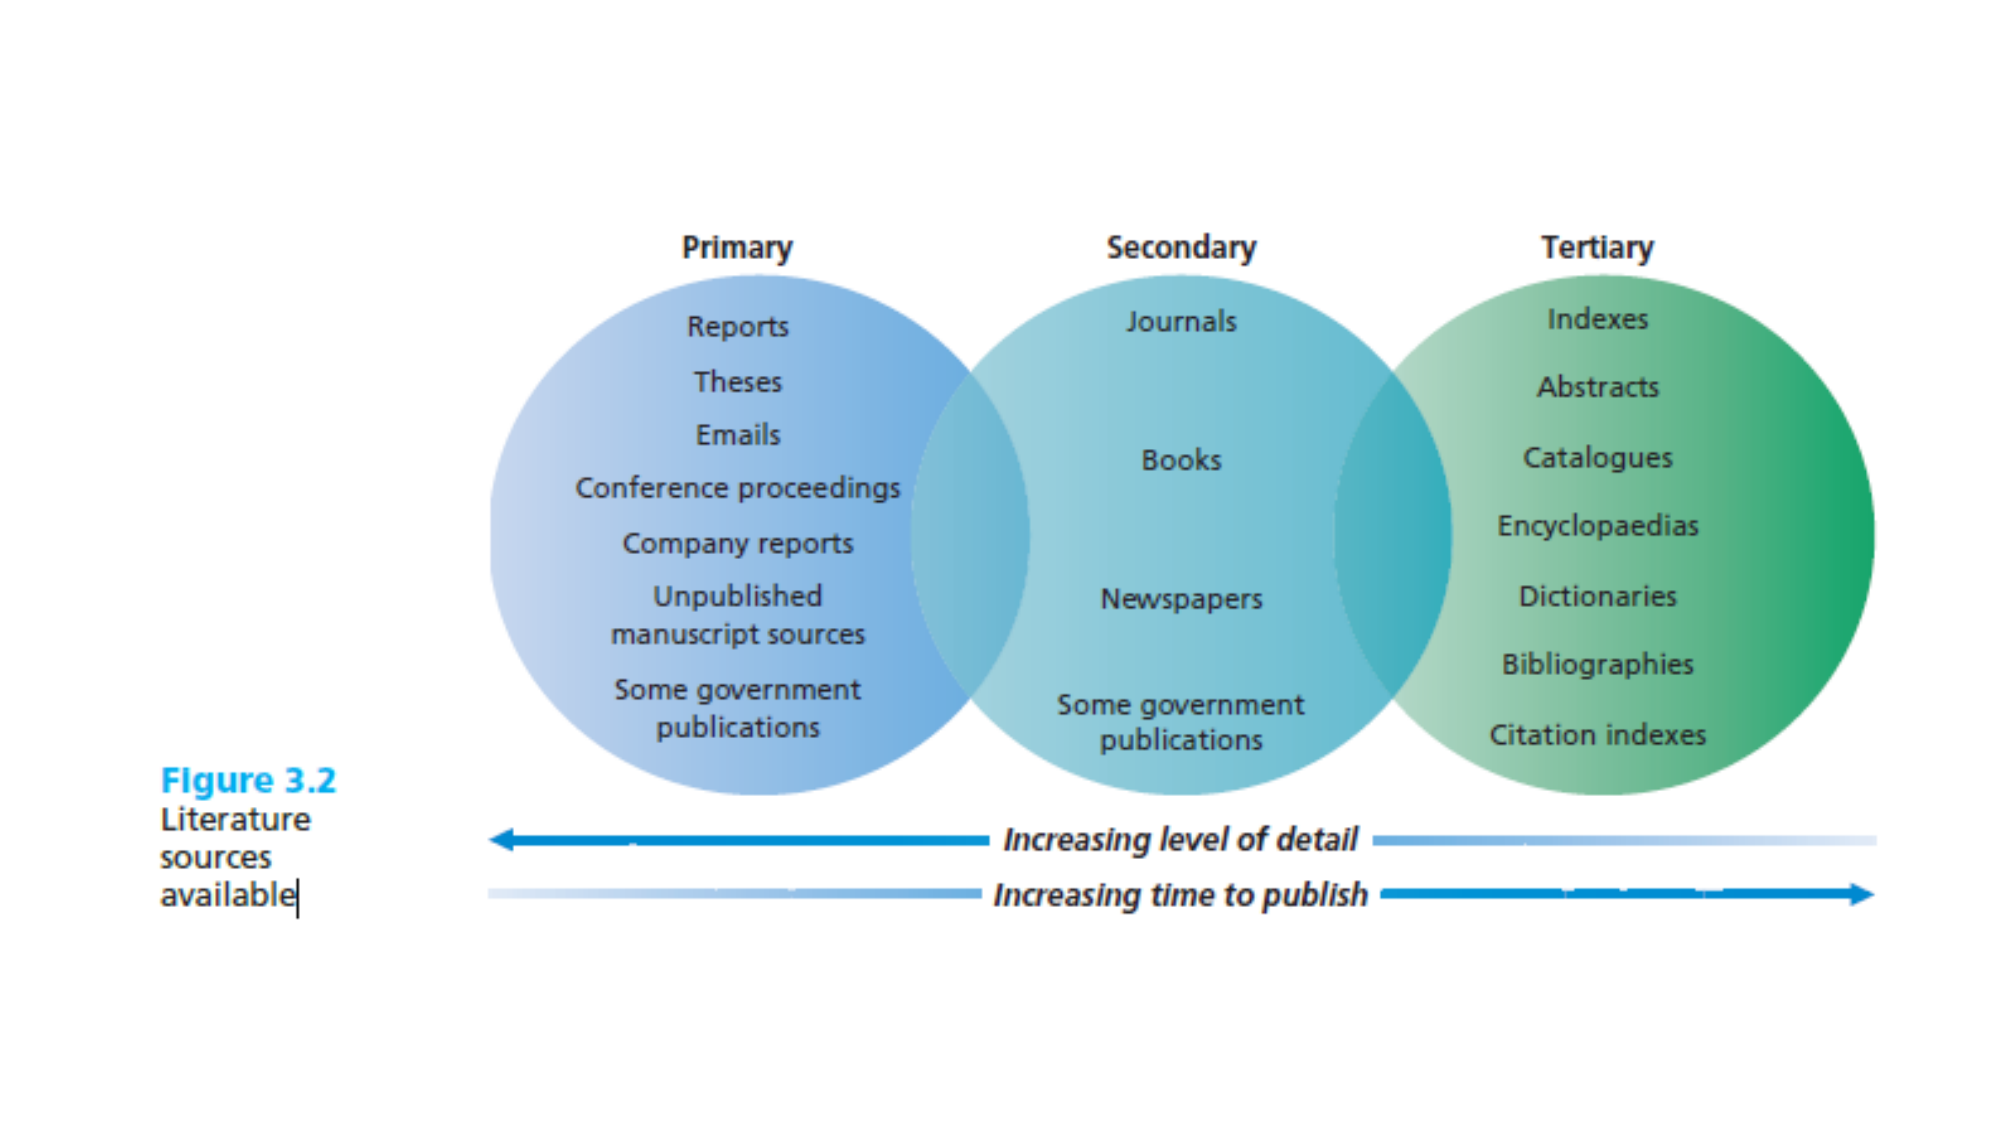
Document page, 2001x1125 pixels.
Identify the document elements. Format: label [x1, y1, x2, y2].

picture [145, 196, 1928, 923]
